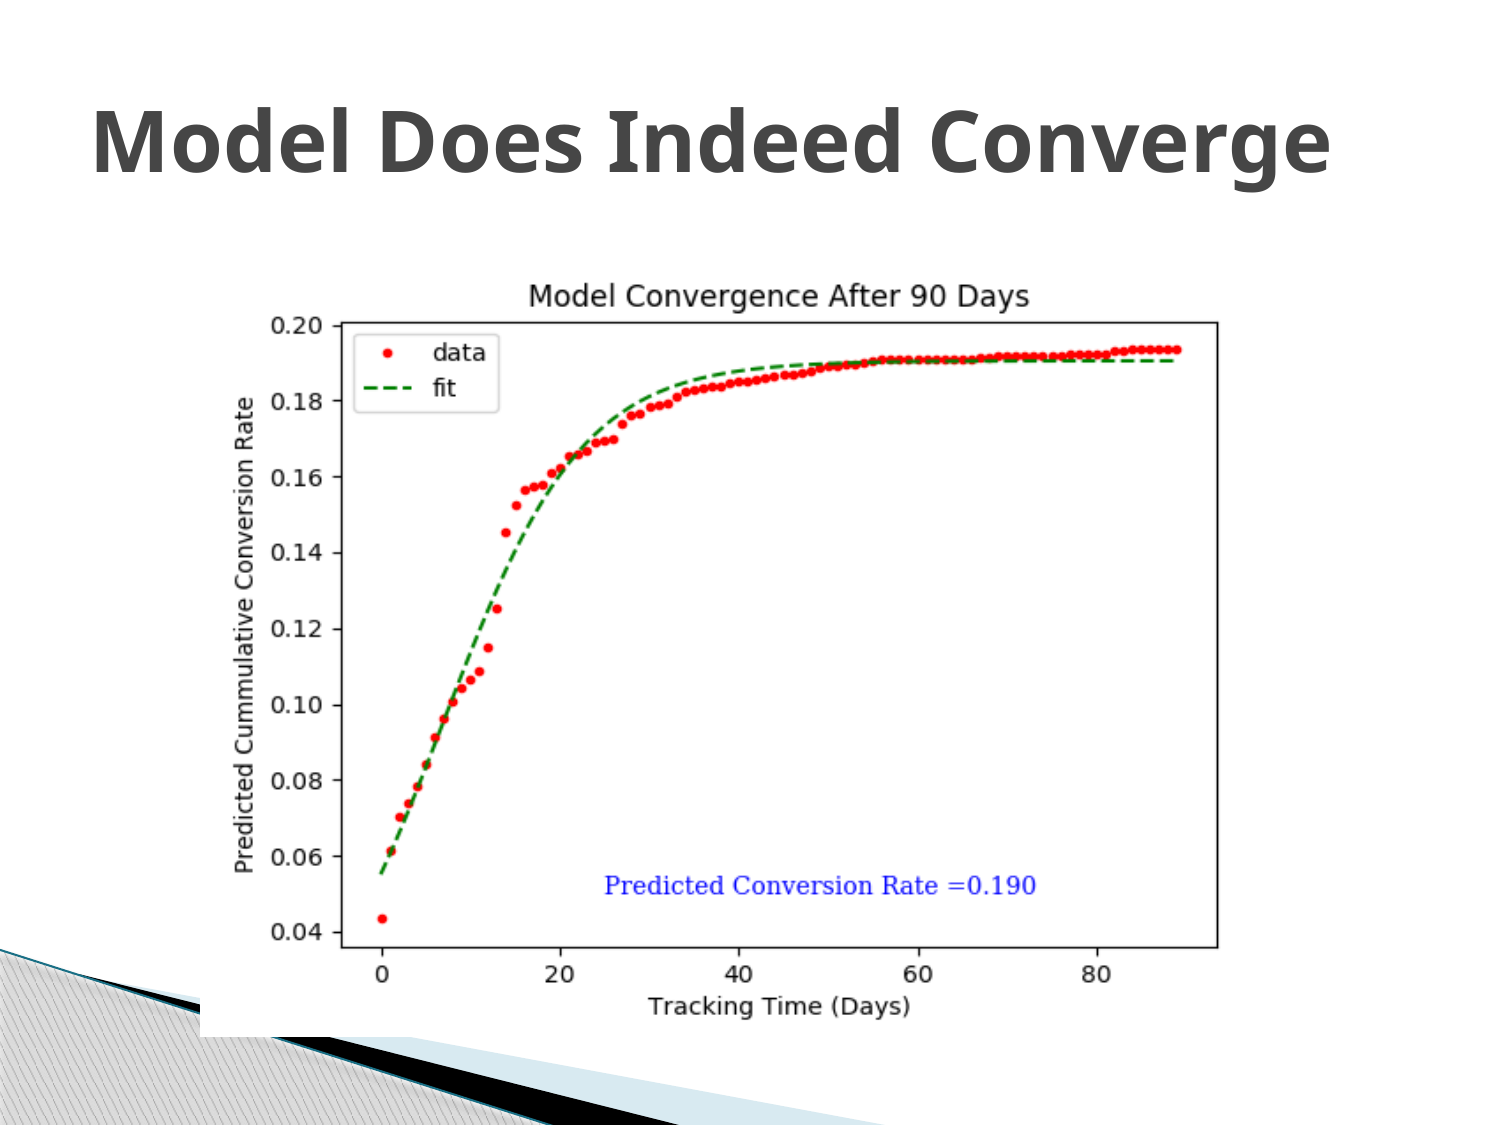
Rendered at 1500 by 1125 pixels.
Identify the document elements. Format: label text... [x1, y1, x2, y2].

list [199, 224, 1331, 1037]
title Model Does Indeed Converge [75, 45, 1425, 233]
